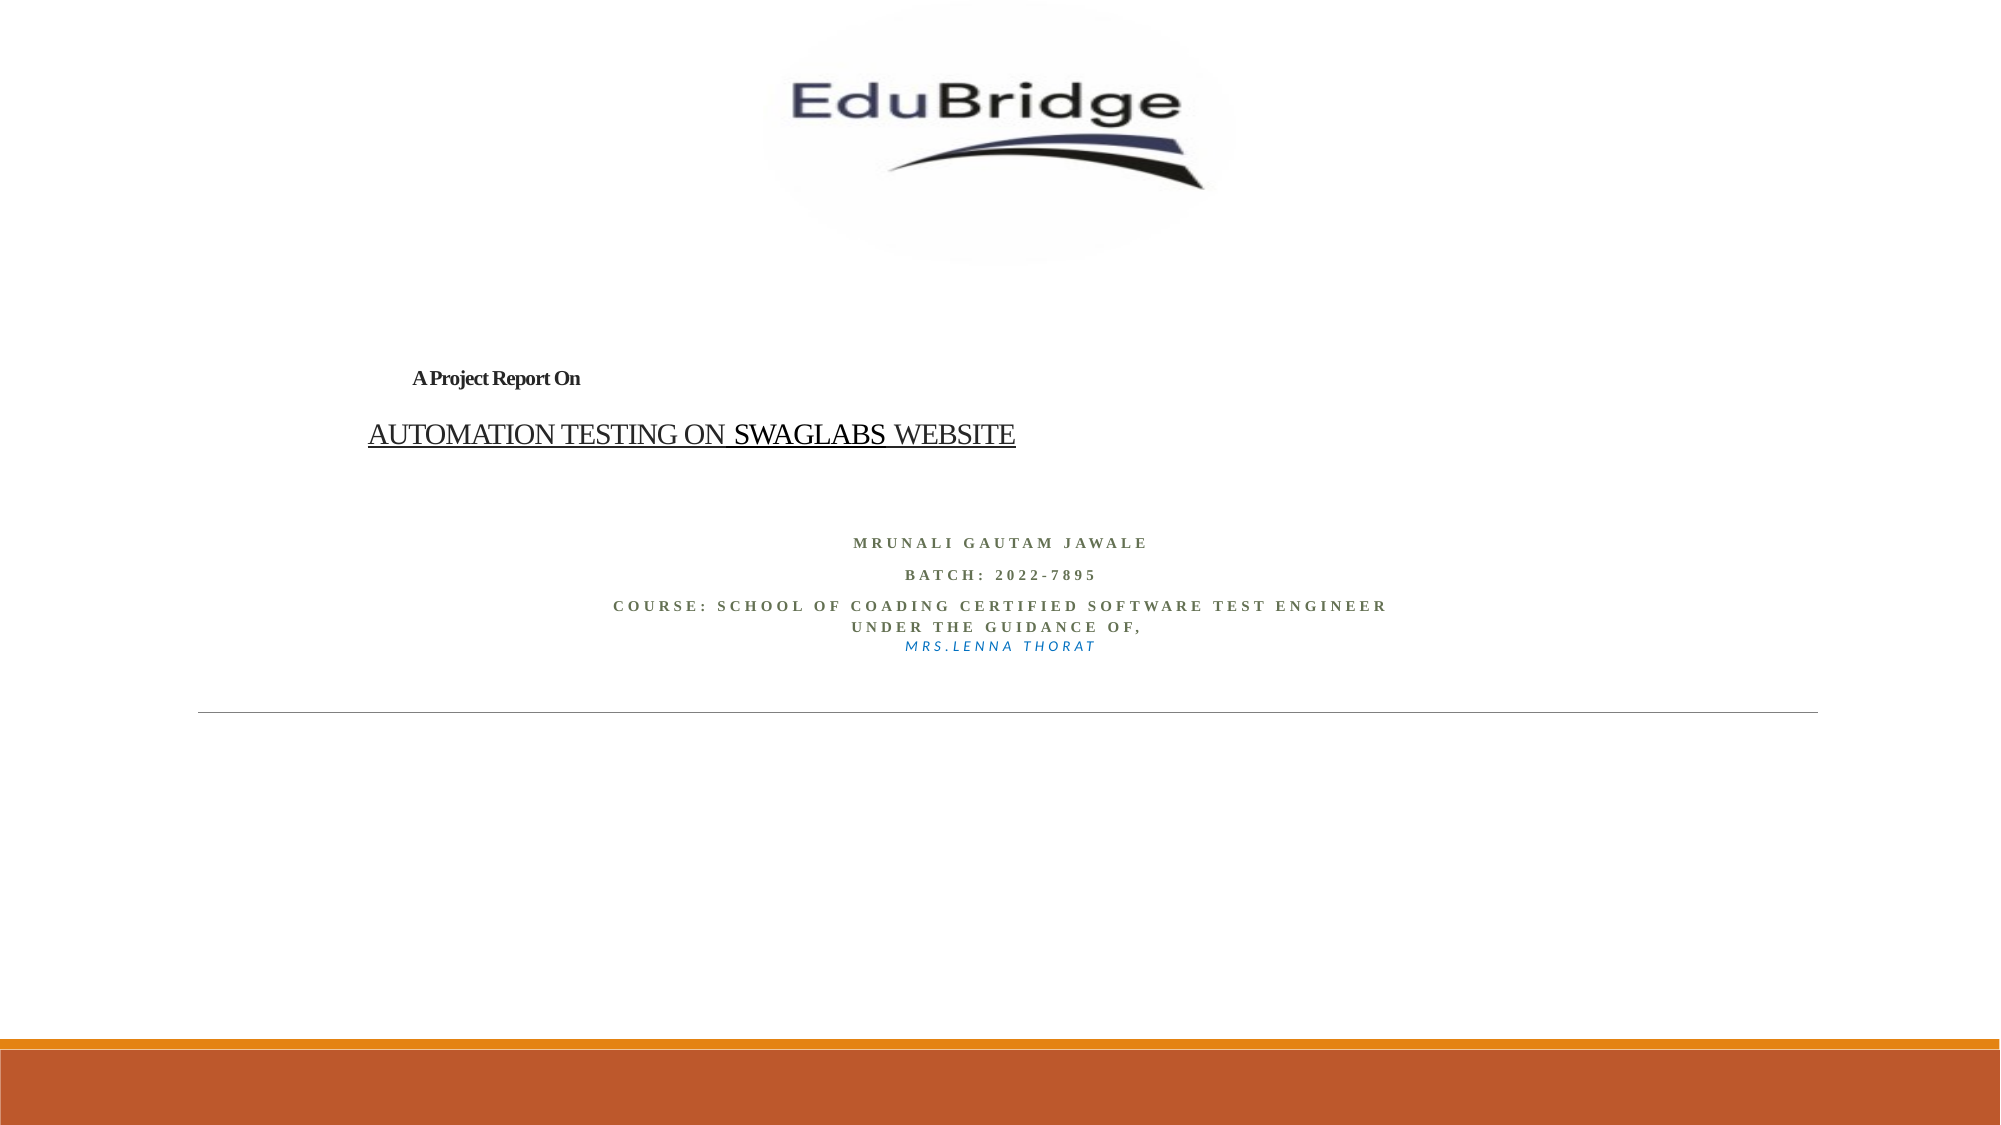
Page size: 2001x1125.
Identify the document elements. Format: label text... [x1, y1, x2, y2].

picture [762, 0, 1236, 266]
title A Project Report On AUTOMATION TESTING ON SWAGLABS WEBSITE [277, 70, 1695, 459]
subtitle Mrunali Gautam jawale Batch: 2022-7895 Course: SCHOOL OF COADING CERTIFIED SOFTWARE TEST ENGINEER Under the Guidance of, Mrs.lenna thorat [291, 517, 1708, 693]
